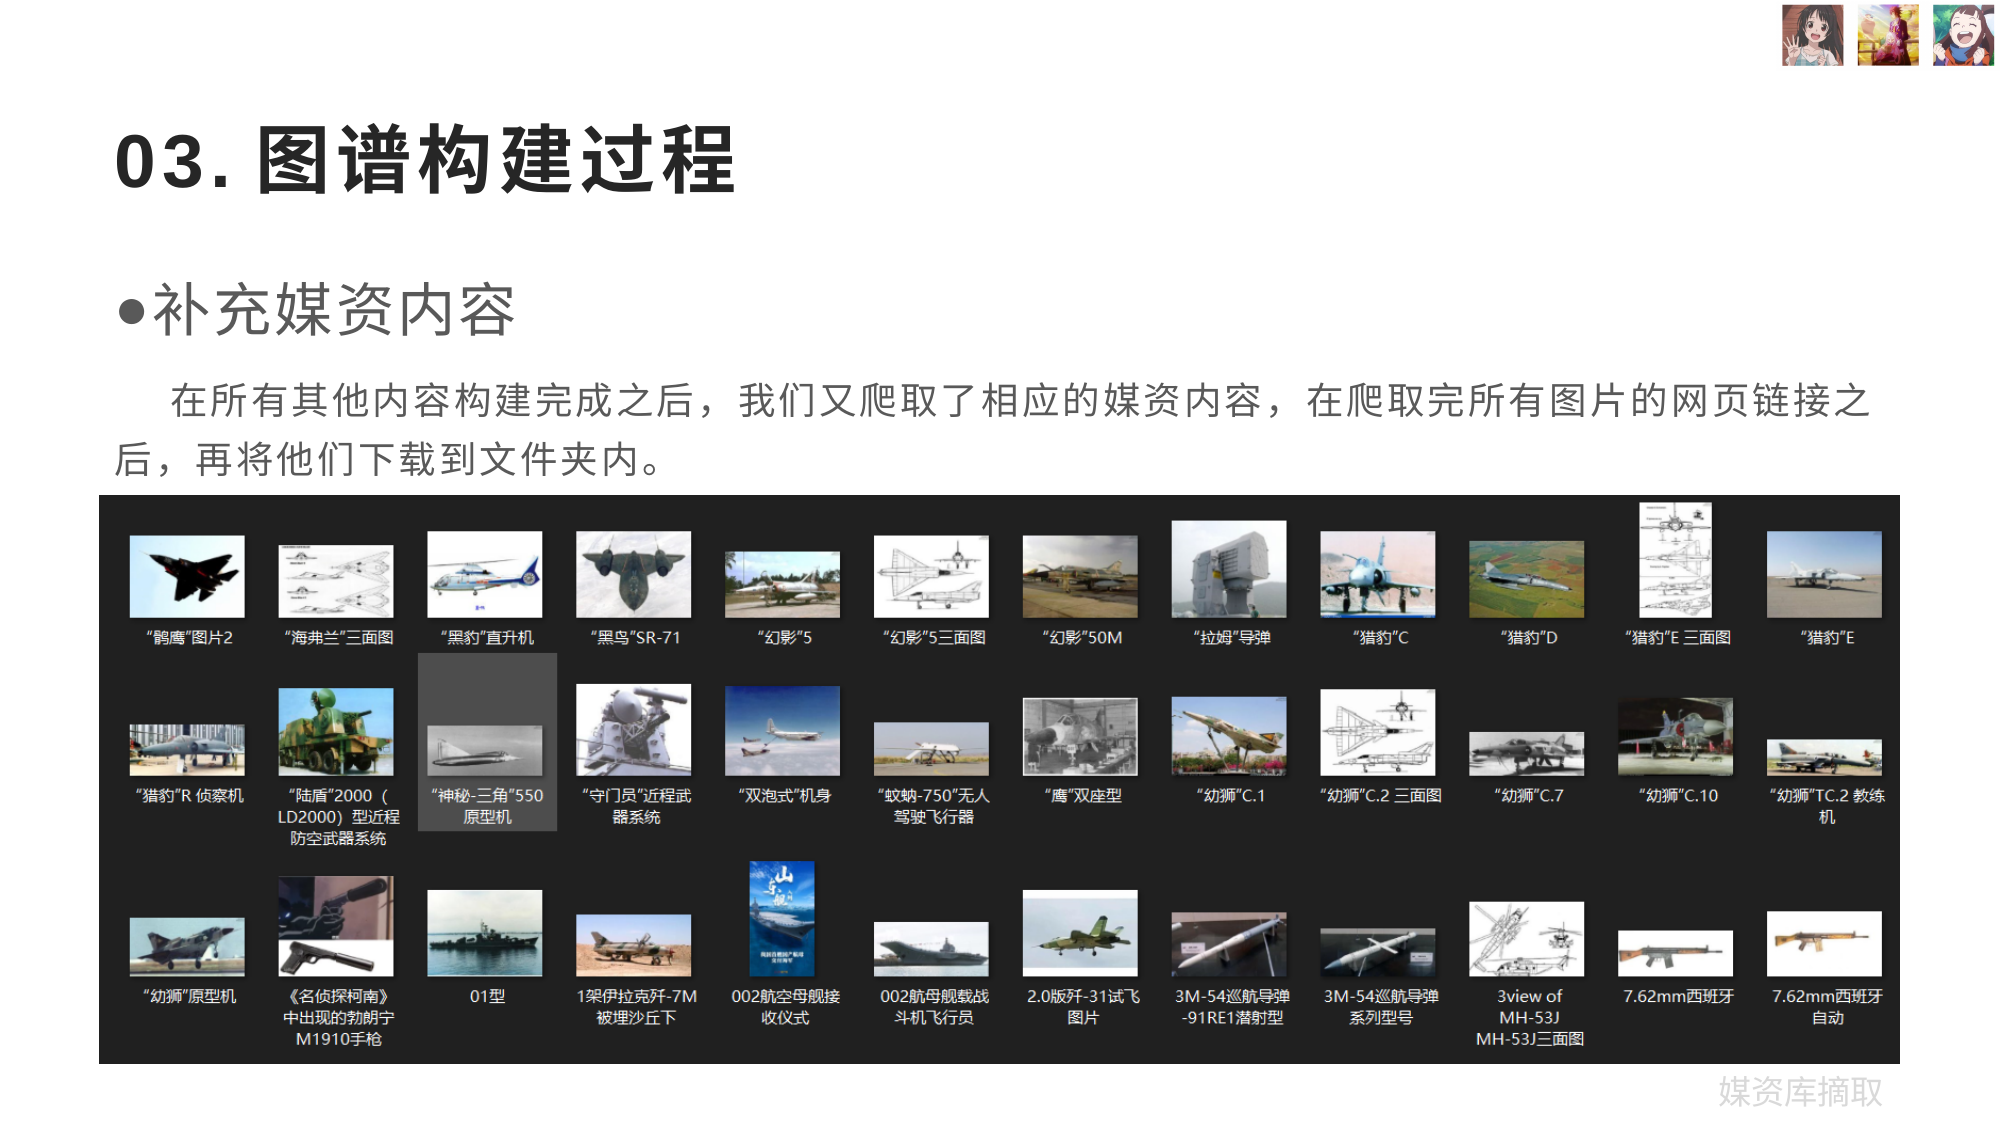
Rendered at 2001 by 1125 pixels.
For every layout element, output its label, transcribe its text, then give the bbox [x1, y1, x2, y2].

picture [99, 495, 1900, 1064]
picture [1776, 1, 2000, 71]
title 03.图谱构建过程 [99, 99, 1900, 216]
list 补充媒资内容 在所有其他内容构建完成之后，我们又爬取了相应的媒资内容，在爬取完所有图片的网页链接之后，再将他们下载到文件夹内。 [99, 244, 1900, 495]
text_box 媒资库摘取 [1533, 1064, 1900, 1119]
